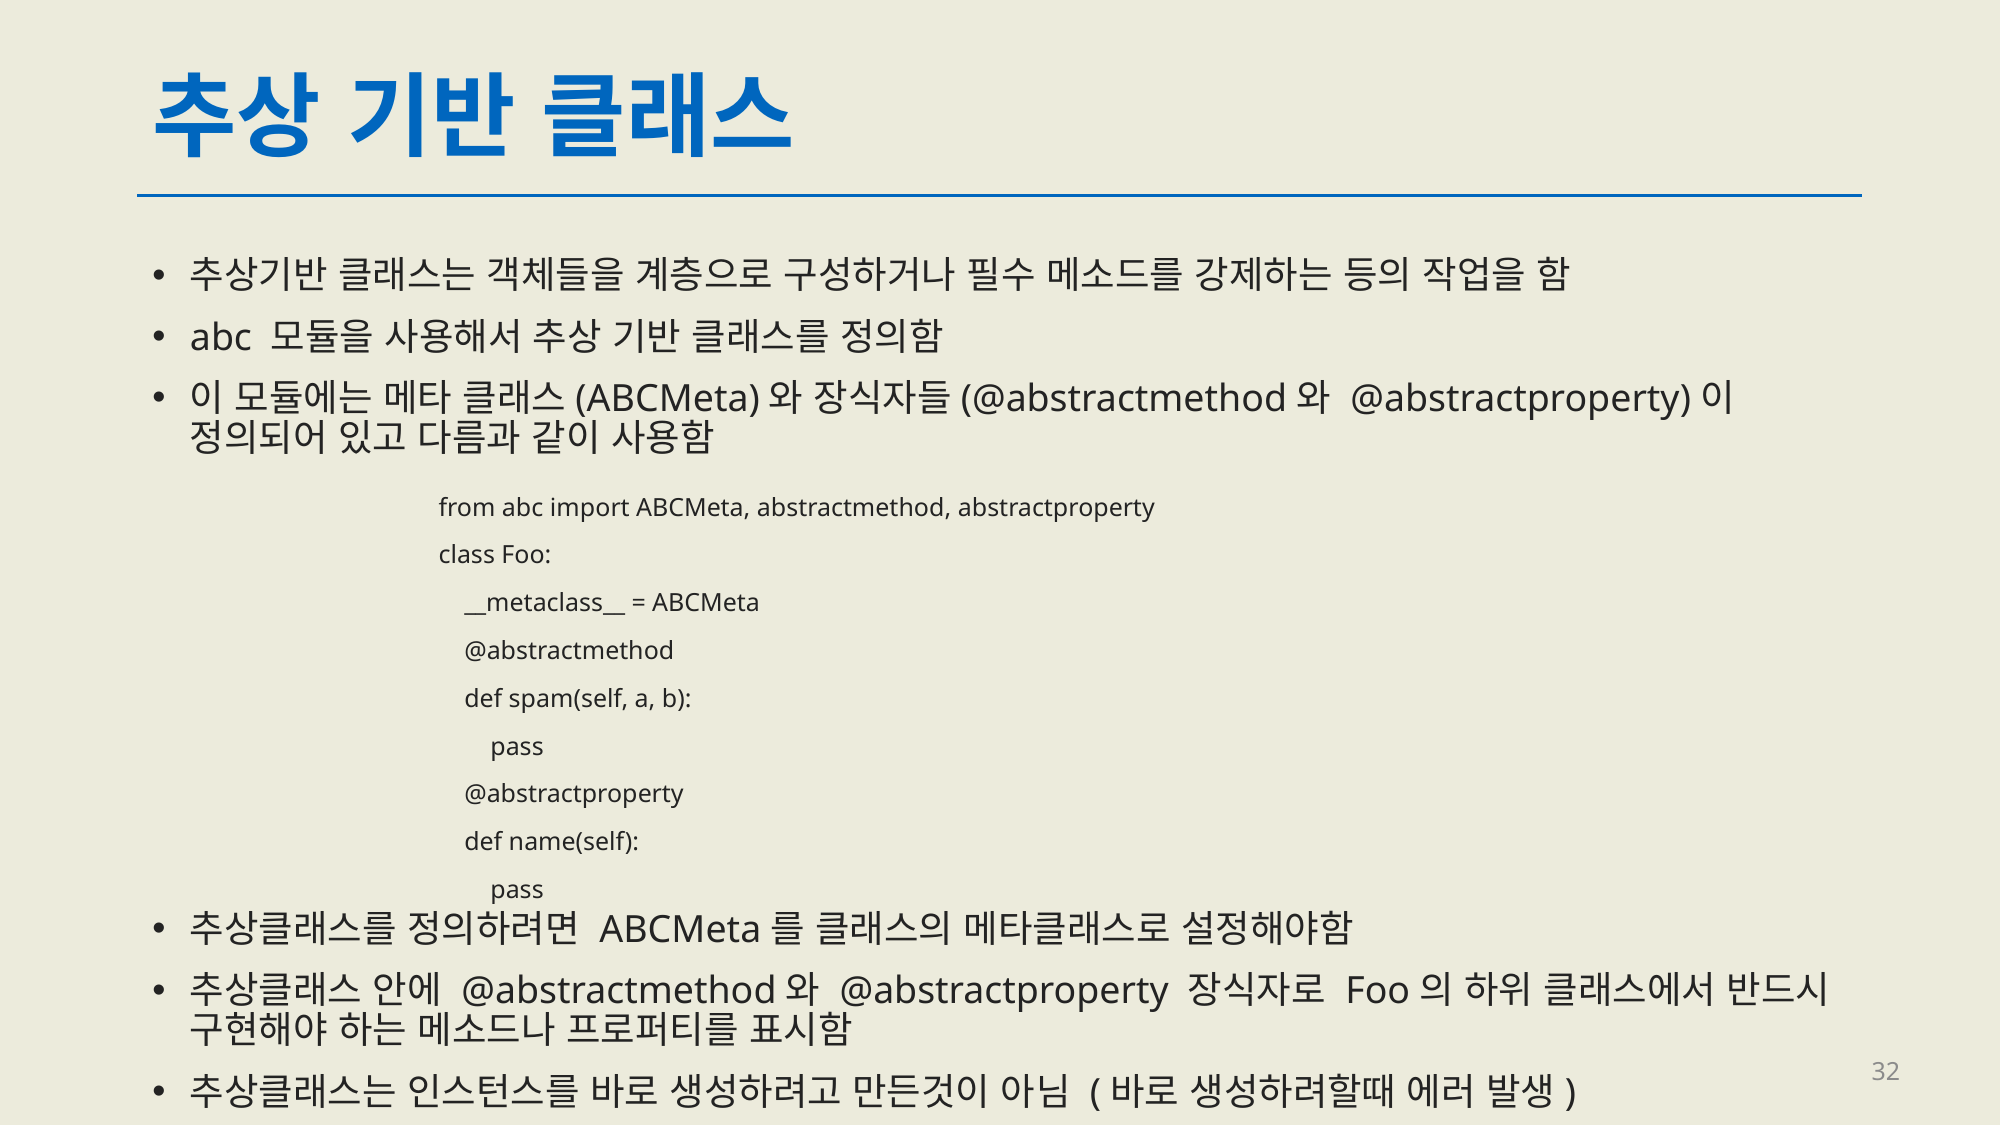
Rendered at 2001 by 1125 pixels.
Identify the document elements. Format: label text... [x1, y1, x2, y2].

list 추상기반 클래스는 객체들을 계층으로 구성하거나 필수 메소드를 강제하는 등의 작업을 함 abc 모듈을 사용해서 추상 기반 클래스를 정의함 이 모듈에는 메타 클래스(ABCMeta)와 장식자들(@abstractmethod와 @abstractproperty)이 정의되어 있고 다름과 같이 사용함 추상클래스를 정의하려면 ABCMeta를 클래스의 메타클래스로 설정해야함 추상클래스 안에 @abstractmethod와 @abstractproperty 장식자로 Foo의 하위 클래스에서 반드시 구현해야 하는 메소드나 프로퍼티를 표시함 추상클래스는 인스턴스를 바로 생성하려고 만든것이 아님 (바로 생성하려할때 에러 발생) [137, 248, 1863, 1125]
slide_number 32 [1863, 1042, 1916, 1103]
title 추상 기반 클래스 [137, 59, 1863, 180]
text_box from abc import ABCMeta, abstractmethod, abstractproperty class Foo: __metaclass__ = ABCMeta @abstractmethod def spam(self, a, b): pass @abstractproperty def name(self): pass [423, 487, 1290, 943]
